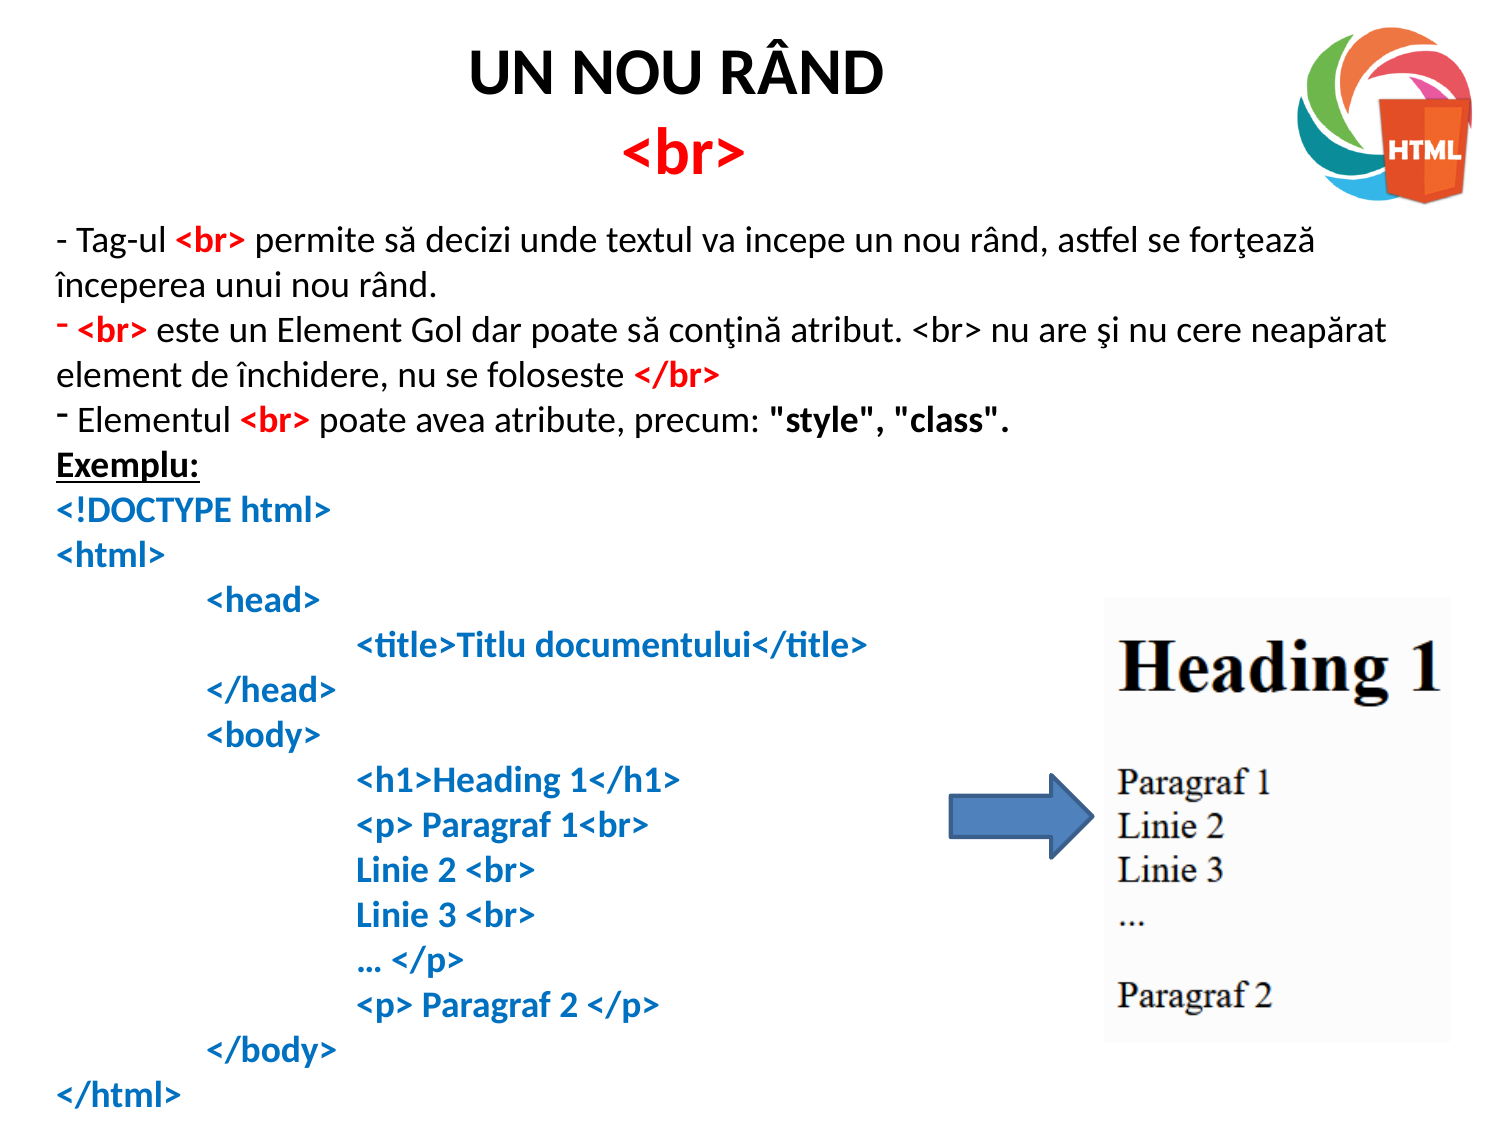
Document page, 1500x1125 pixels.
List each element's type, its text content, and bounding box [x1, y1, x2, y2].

picture [1104, 597, 1450, 1042]
text_box - Tag-ul <br> permite să decizi unde textul va incepe un nou rând, astfel se forţează începerea unui nou rând. <br> este un Element Gol dar poate să conţină atribut. <br> nu are şi nu cere neapărat element de închidere, nu se foloseste </br> Elementul <br> poate avea atribute, precum: "style", "class". Exemplu: <!DOCTYPE html> <html> <head> <title>Titlu documentului</title> </head> <body> <h1>Heading 1</h1> <p> Paragraf 1<br> Linie 2 <br> Linie 3 <br> … </p> <p> Paragraf 2 </p> </body> </html> [41, 208, 1471, 1123]
text_box [948, 773, 1095, 860]
picture [1269, 0, 1500, 231]
title UN NOU RÂND <br> [75, 19, 1264, 197]
